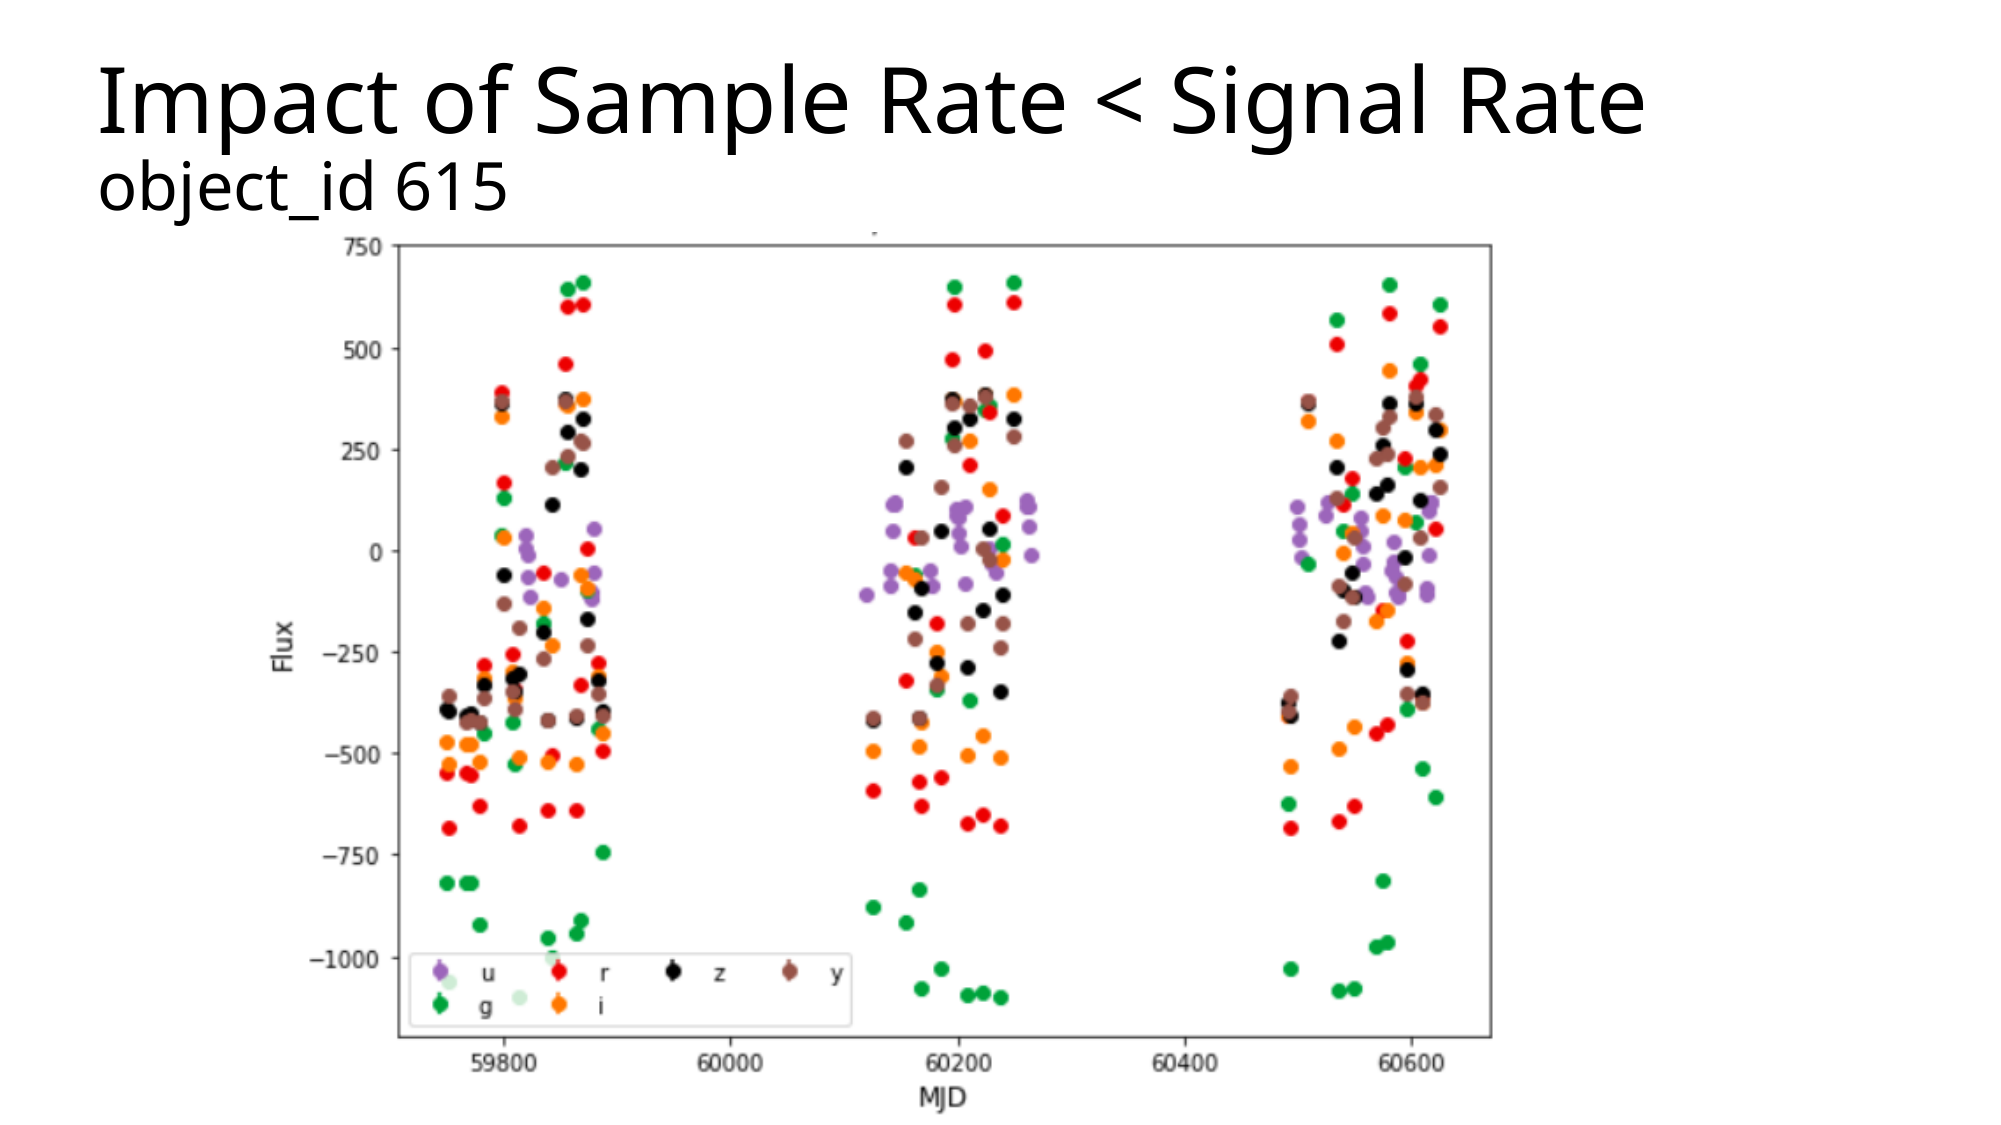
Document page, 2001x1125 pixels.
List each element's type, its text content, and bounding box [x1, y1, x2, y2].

picture [250, 232, 1521, 1125]
title Impact of Sample Rate < Signal Rate object_id 615 [82, 31, 1808, 249]
